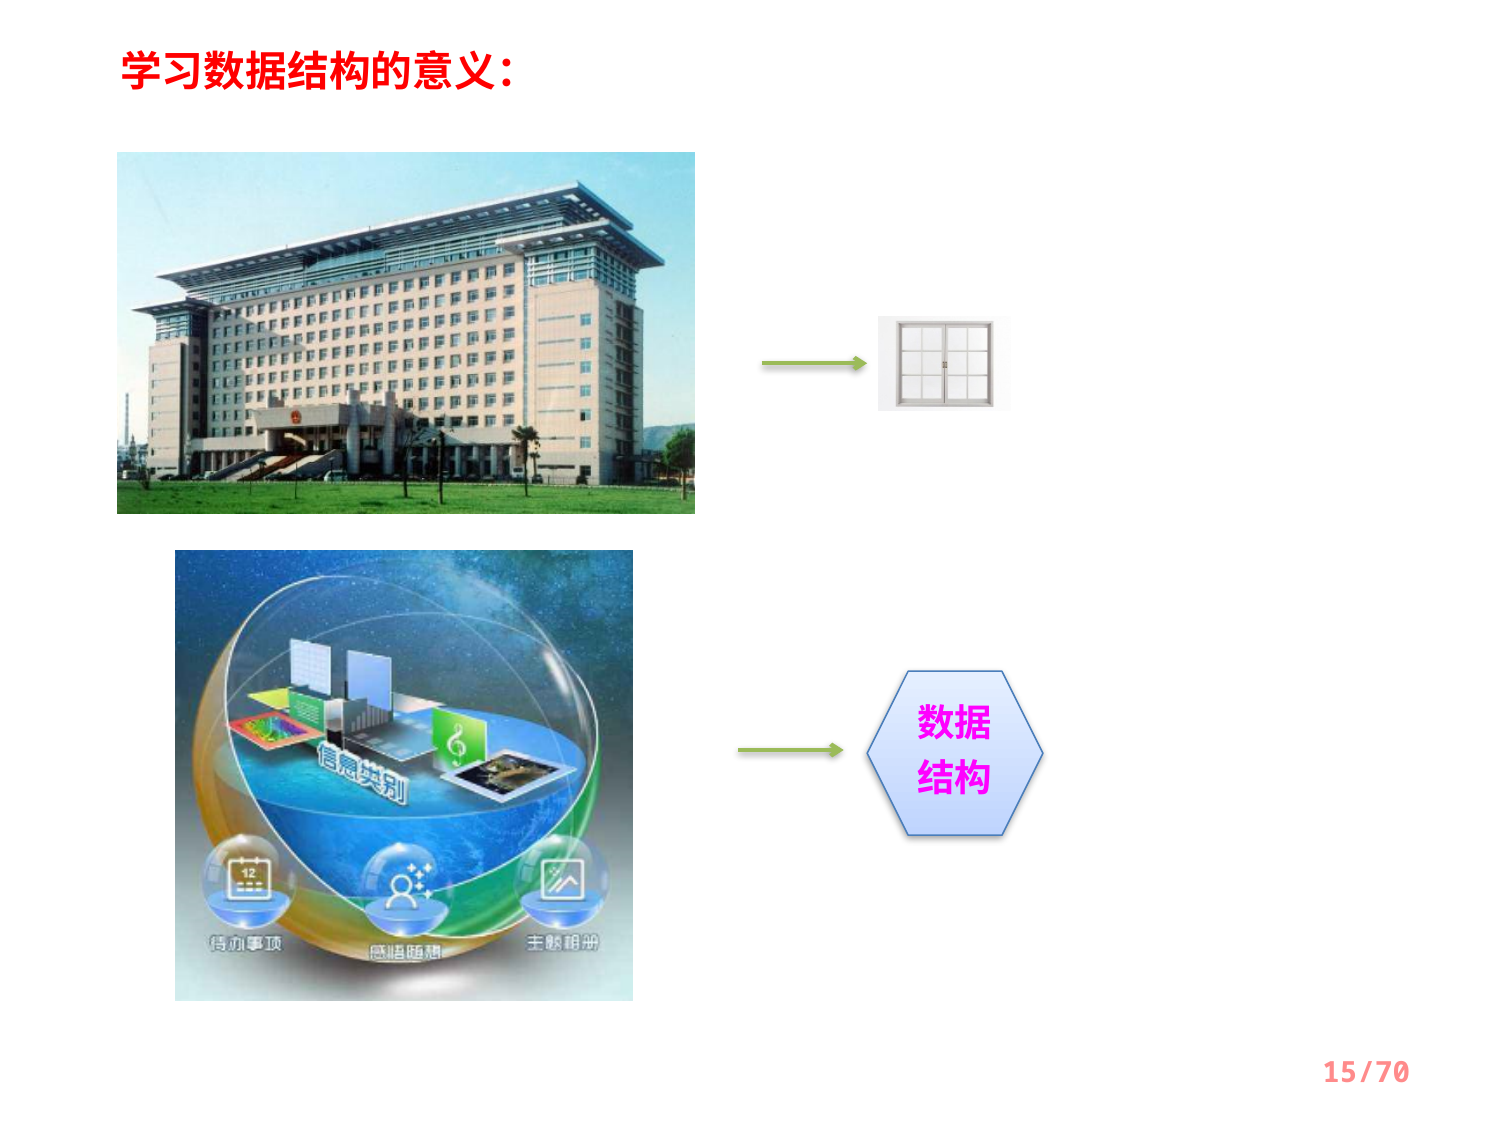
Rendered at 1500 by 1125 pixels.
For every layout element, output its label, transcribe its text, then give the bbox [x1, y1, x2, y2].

text_box 数据 结构 [866, 670, 1044, 836]
picture [116, 152, 695, 514]
picture [175, 550, 633, 1002]
text_box 学习数据结构的意义： [105, 46, 622, 102]
picture [878, 316, 1012, 411]
slide_number 15/70 [1074, 1042, 1425, 1103]
